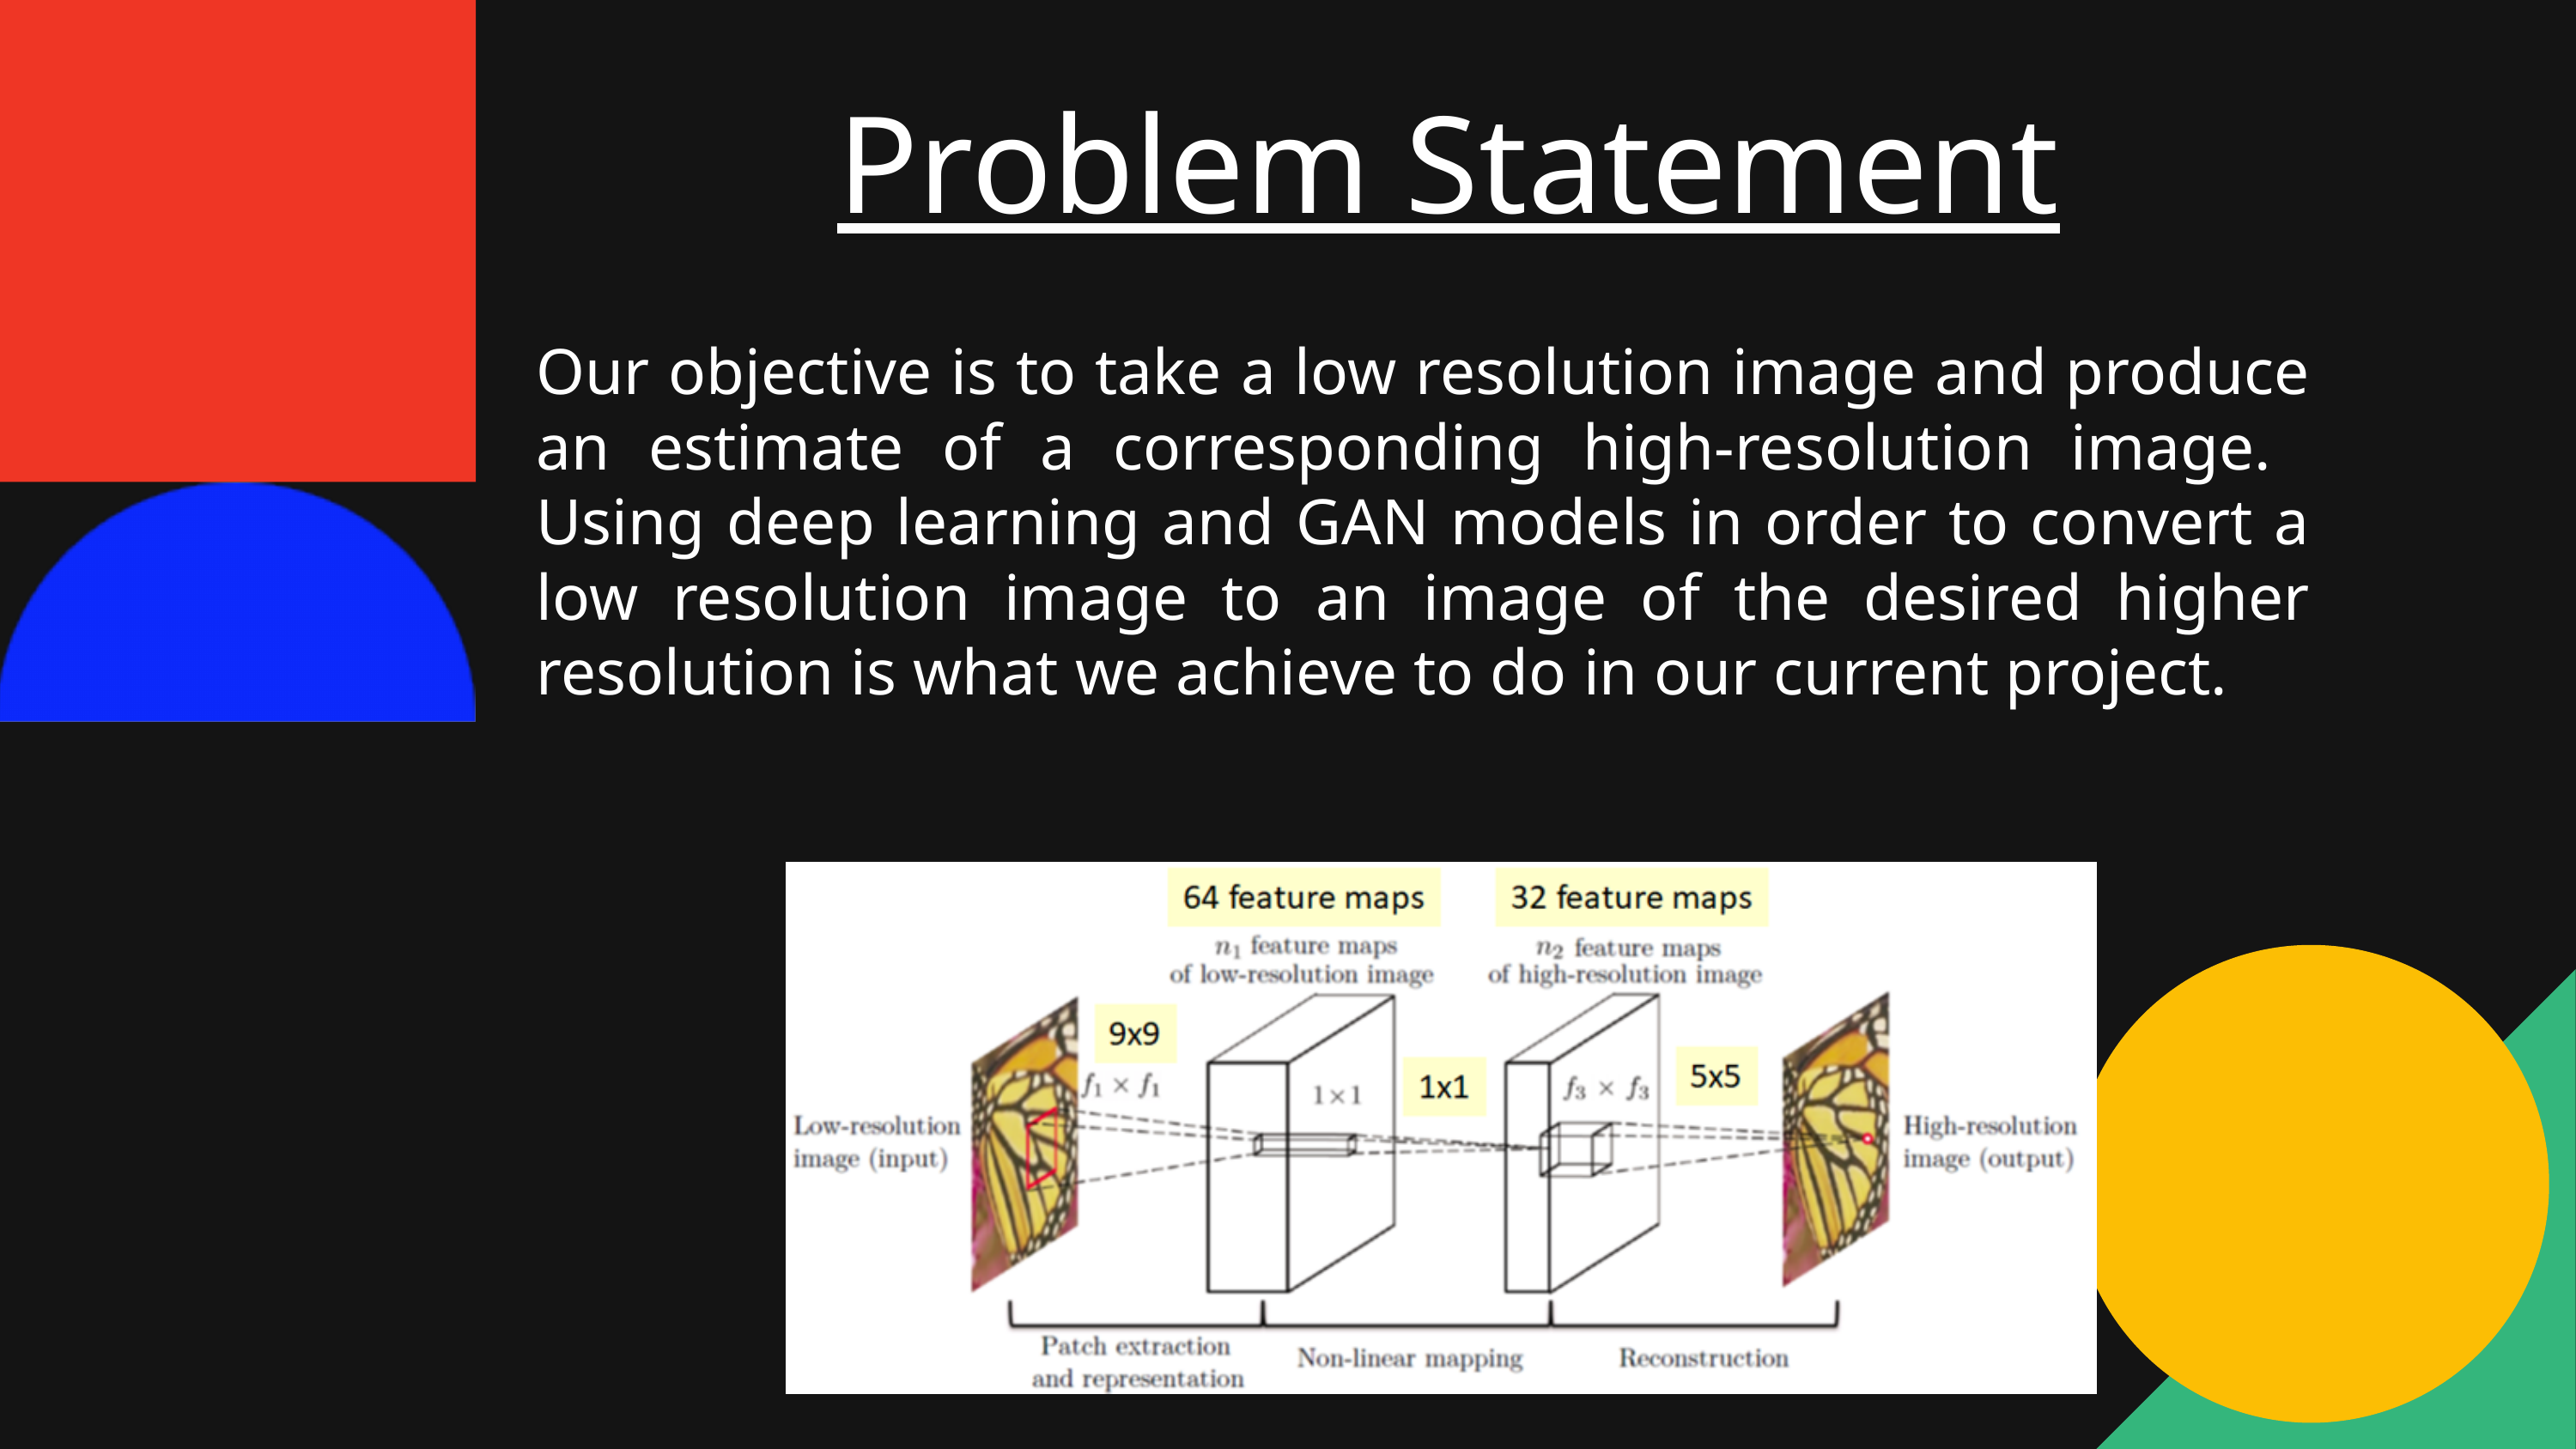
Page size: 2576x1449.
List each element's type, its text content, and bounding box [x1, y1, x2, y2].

picture [0, 482, 476, 722]
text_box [2073, 945, 2549, 1422]
text_box [0, 0, 477, 482]
picture [785, 861, 2097, 1394]
text_box Our objective is to take a low resolution image and produce an estimate of a corresponding high‑resolution image. Using deep learning and GAN models in order to convert a low resolution image to an image of the desired higher resolution is what we achieve to do in our current project. [536, 331, 2312, 783]
text_box Problem Statement [676, 85, 2221, 240]
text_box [2095, 969, 2576, 1449]
